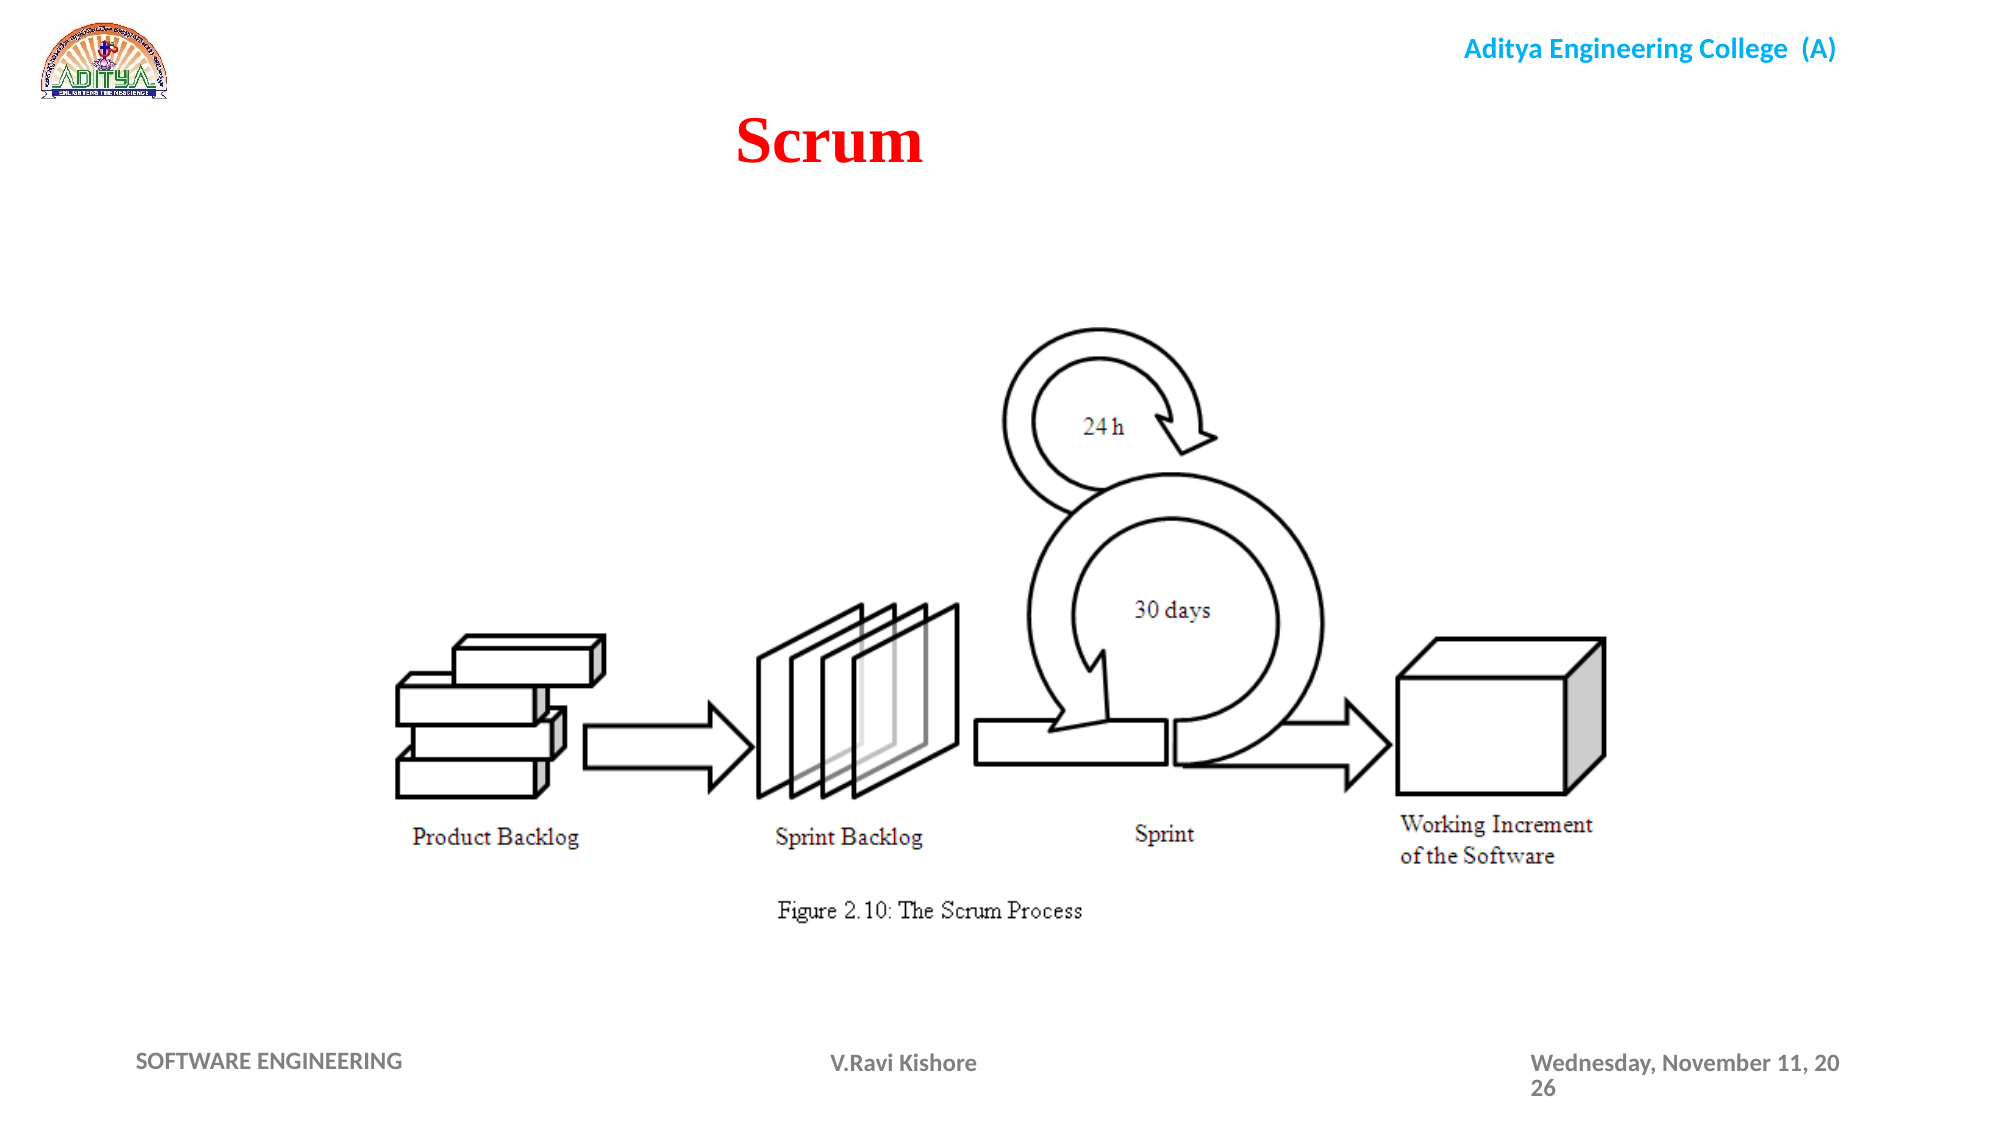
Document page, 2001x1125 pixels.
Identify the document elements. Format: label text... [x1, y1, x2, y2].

picture [39, 22, 168, 99]
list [393, 327, 1616, 928]
text_box Scrum [507, 46, 1152, 235]
footer V.Ravi Kishore [678, 1031, 1129, 1092]
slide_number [1515, 1031, 1861, 1092]
